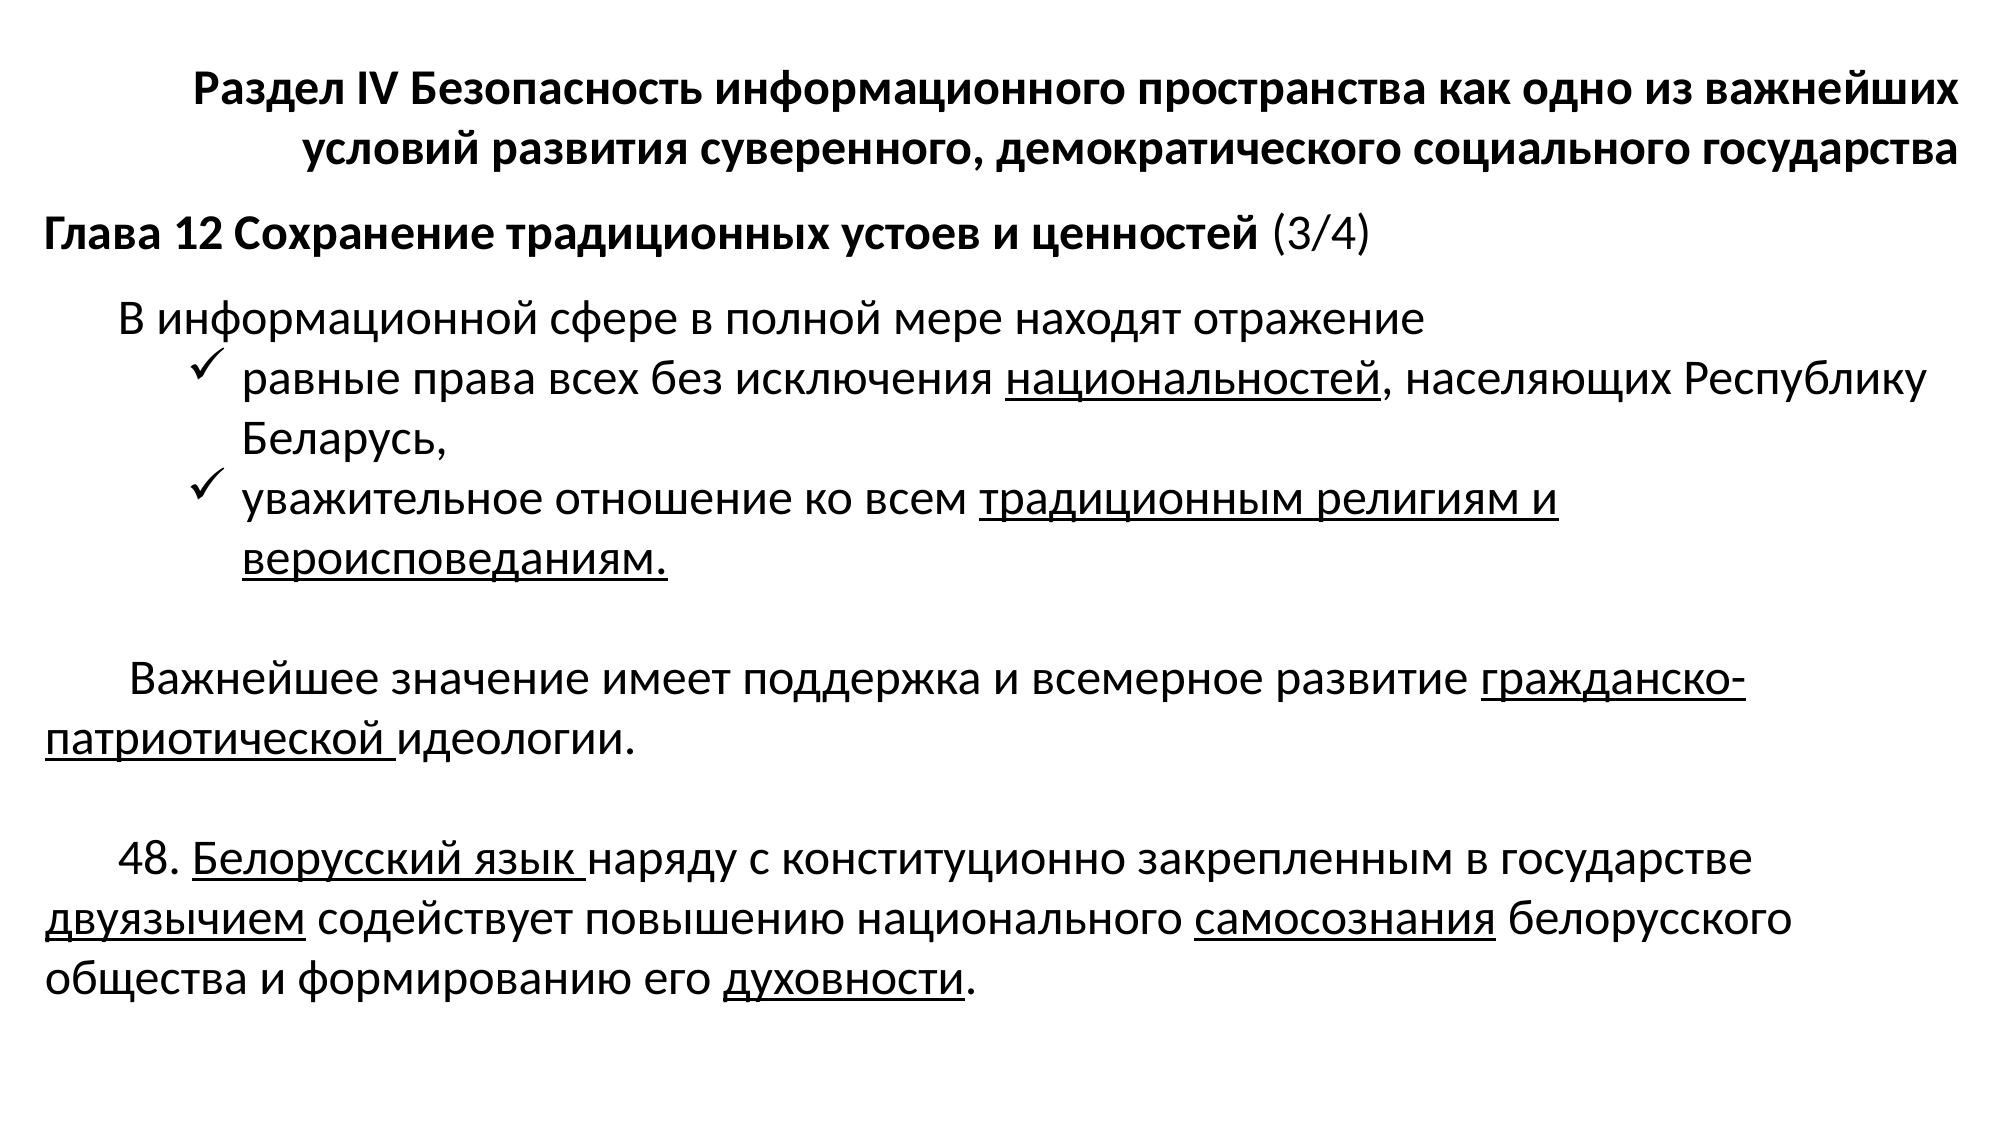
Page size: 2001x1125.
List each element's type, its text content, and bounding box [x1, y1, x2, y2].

text_box Раздел IV Безопасность информационного пространства как одно из важнейших условий развития суверенного, демократического социального государства Глава 12 Сохранение традиционных устоев и ценностей (3/4) В информационной сфере в полной мере находят отражение равные права всех без исключения национальностей, населяющих Республику Беларусь, уважительное отношение ко всем традиционным религиям и вероисповеданиям. Важнейшее значение имеет поддержка и всемерное развитие гражданско-патриотической идеологии. 48. Белорусский язык наряду с конституционно закрепленным в государстве двуязычием содействует повышению национального самосознания белорусского общества и формированию его духовности. [29, 47, 1976, 1012]
